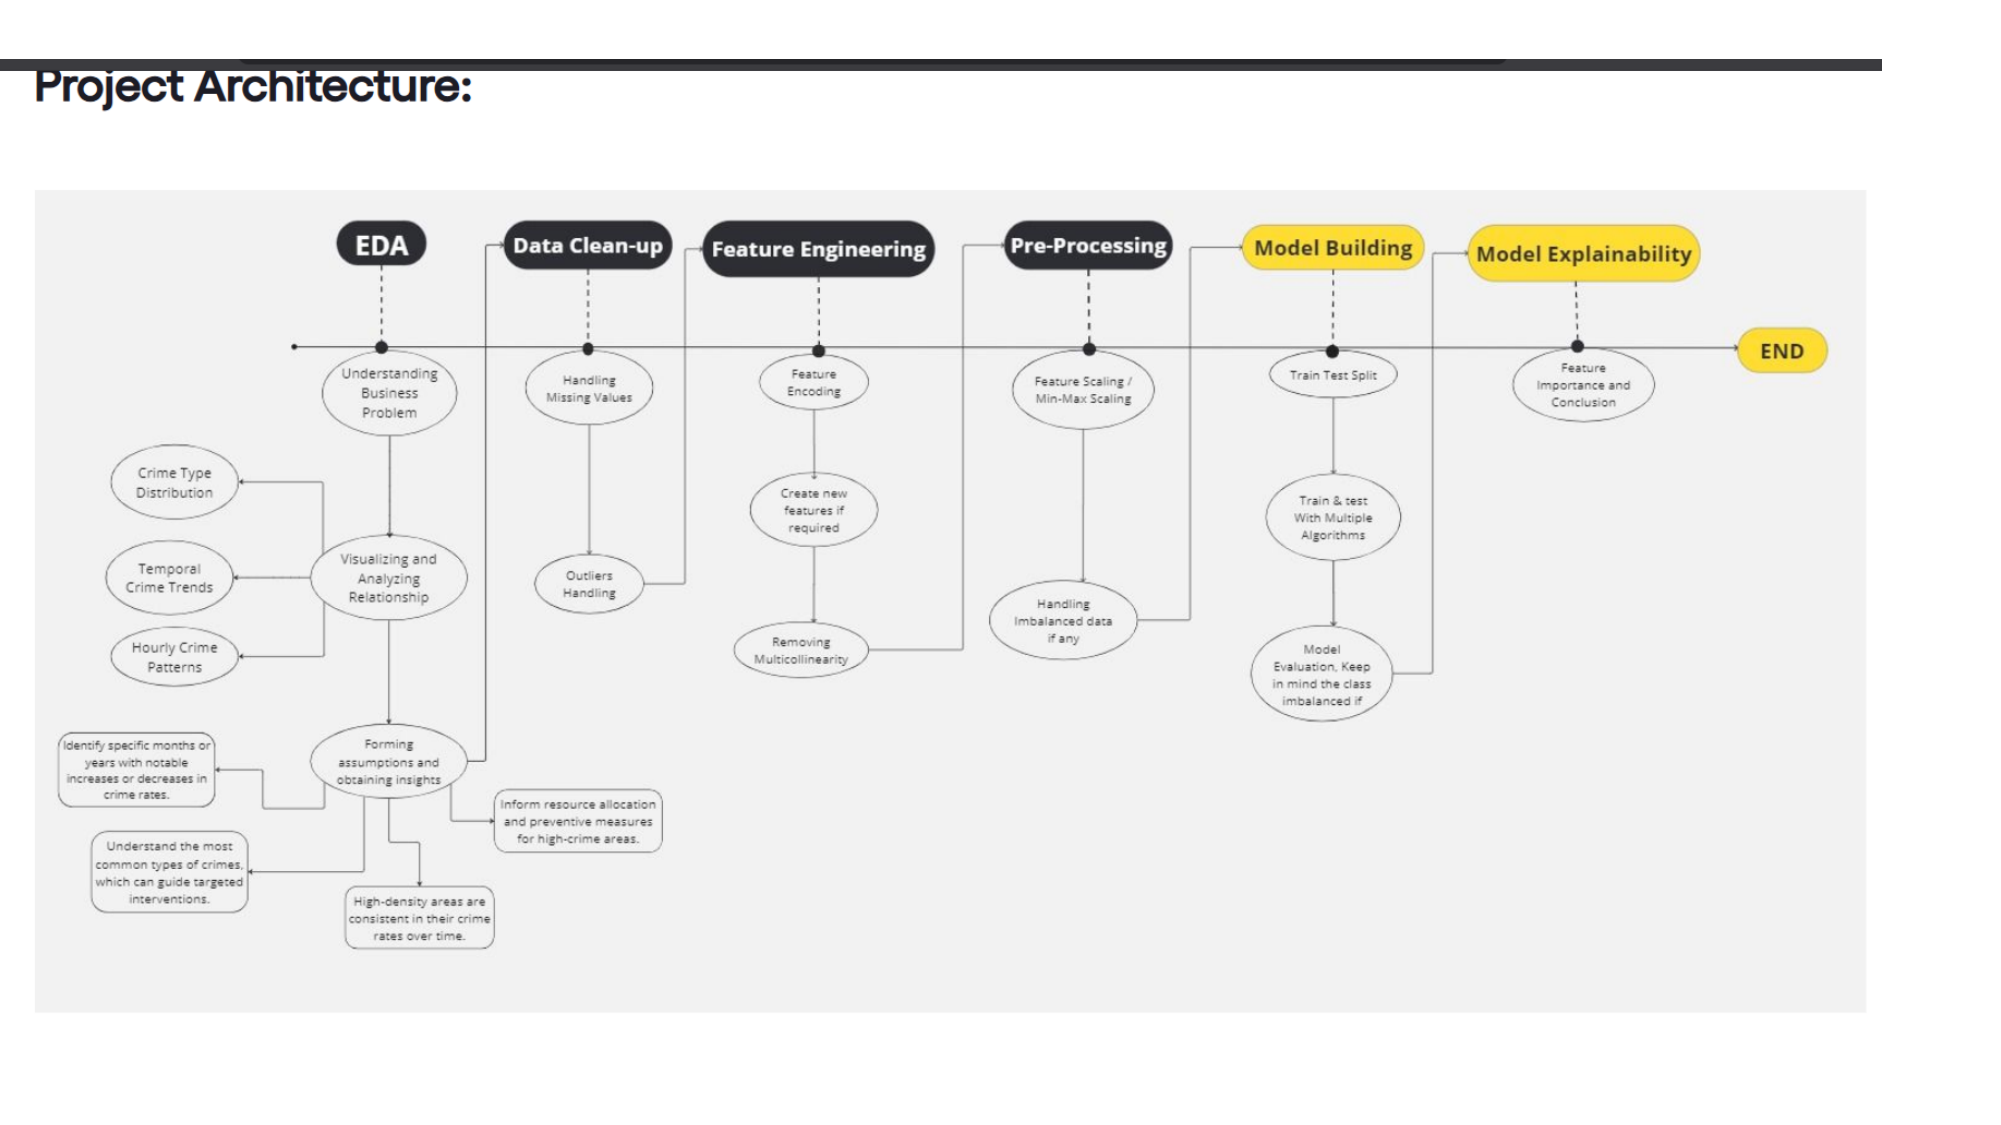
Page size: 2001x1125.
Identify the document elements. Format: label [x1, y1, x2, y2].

list [0, 59, 1882, 1036]
